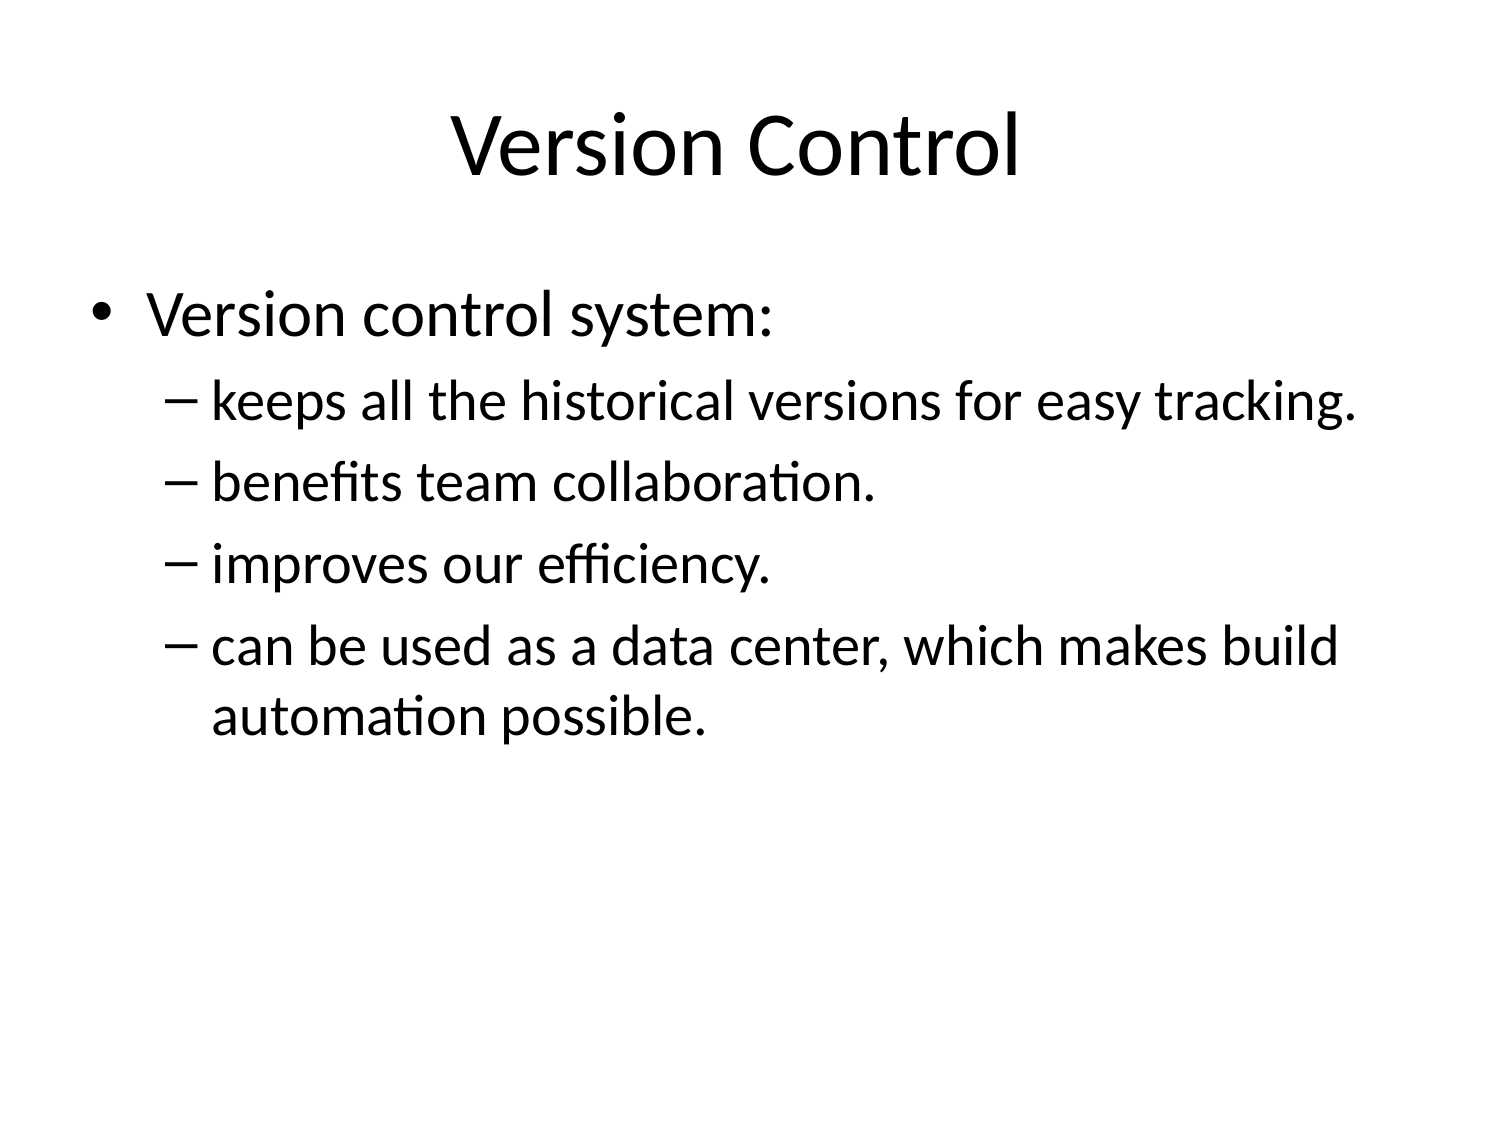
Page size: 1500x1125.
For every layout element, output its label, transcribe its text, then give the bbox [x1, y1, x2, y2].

title Version Control [75, 45, 1425, 233]
list Version control system: keeps all the historical versions for easy tracking. benefits team collaboration. improves our efficiency. can be used as a data center, which makes build automation possible. [75, 262, 1425, 1005]
